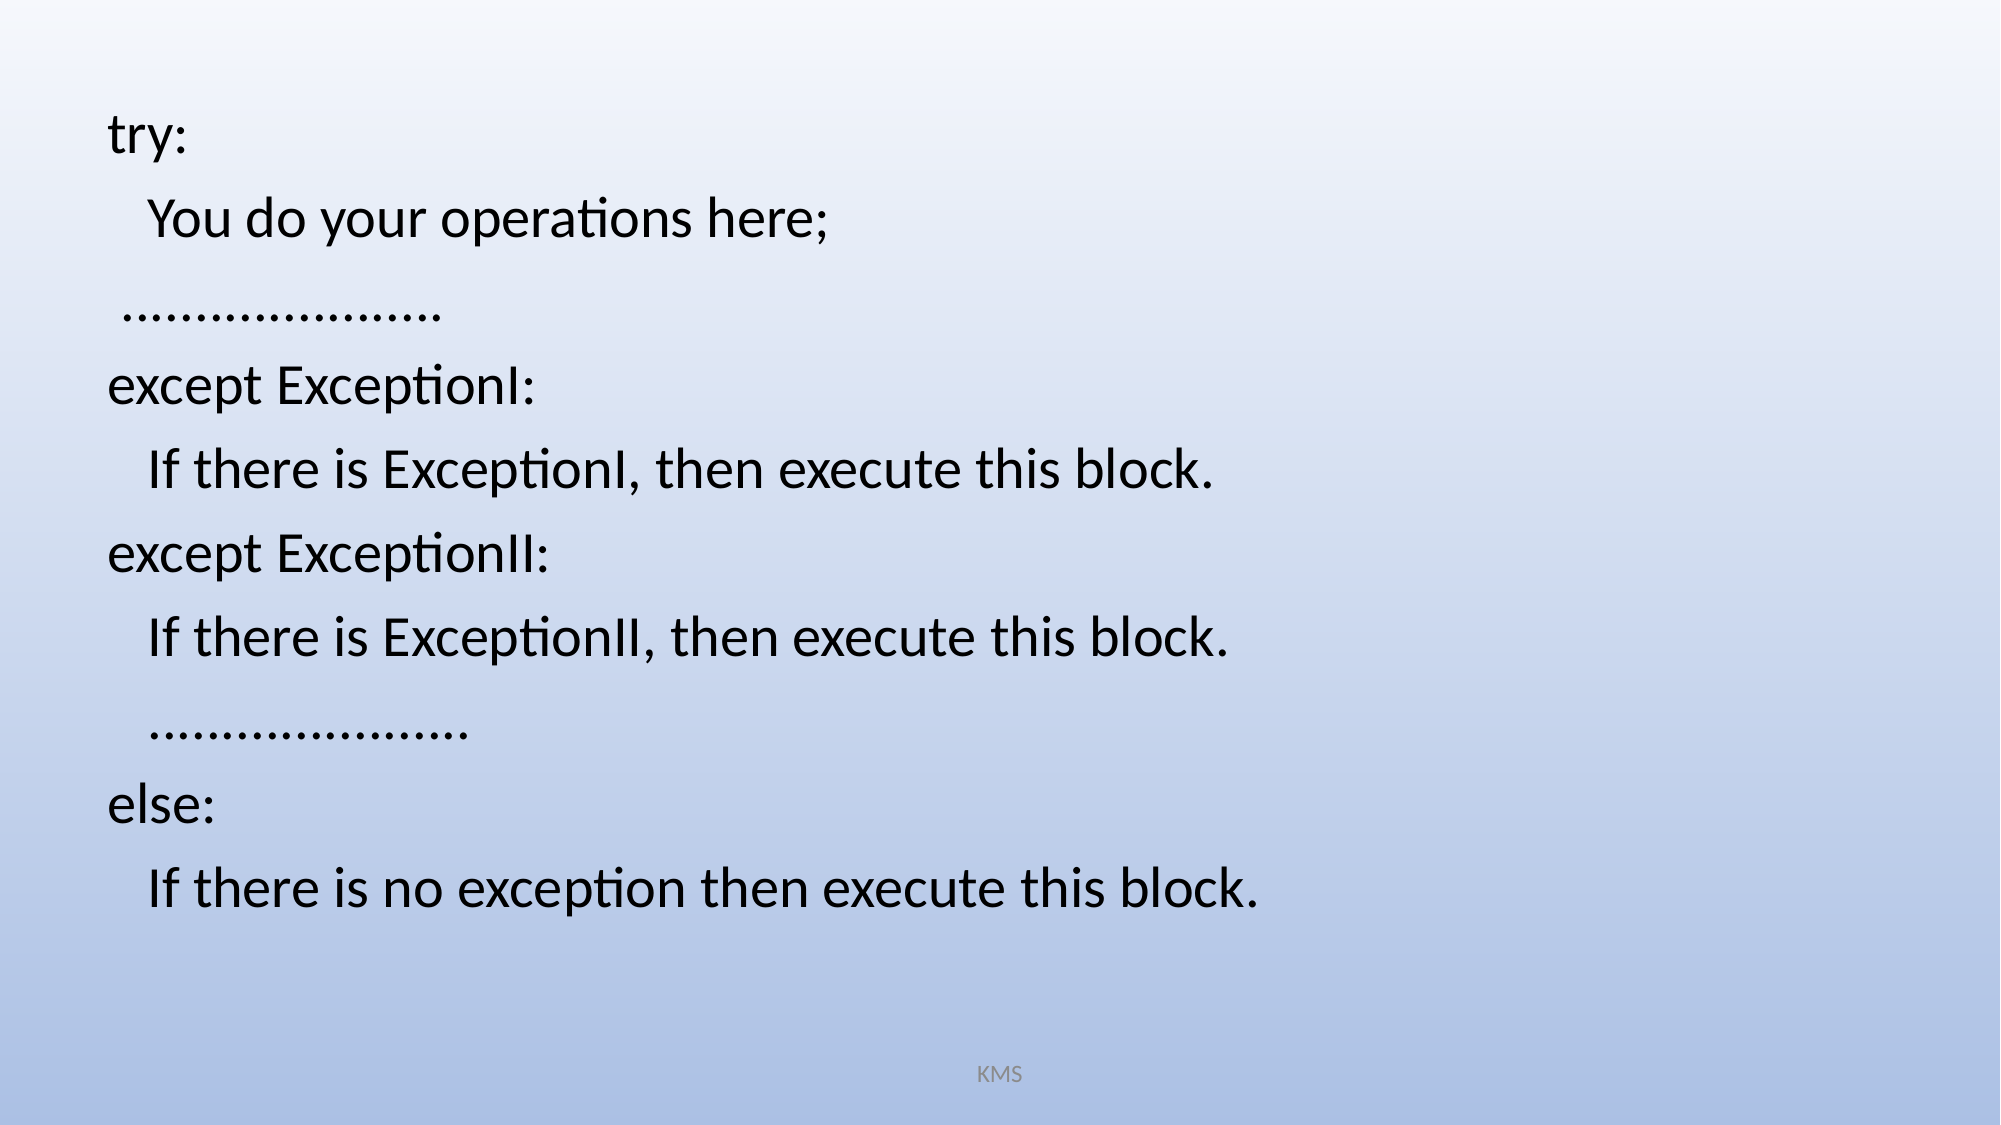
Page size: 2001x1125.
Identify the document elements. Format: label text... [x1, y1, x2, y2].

list try: You do your operations here; ...................... except ExceptionI: If there is ExceptionI, then execute this block. except ExceptionII: If there is ExceptionII, then execute this block. ...................... else: If there is no exception then execute this block. [92, 96, 1818, 1015]
footer KMS [662, 1042, 1338, 1103]
